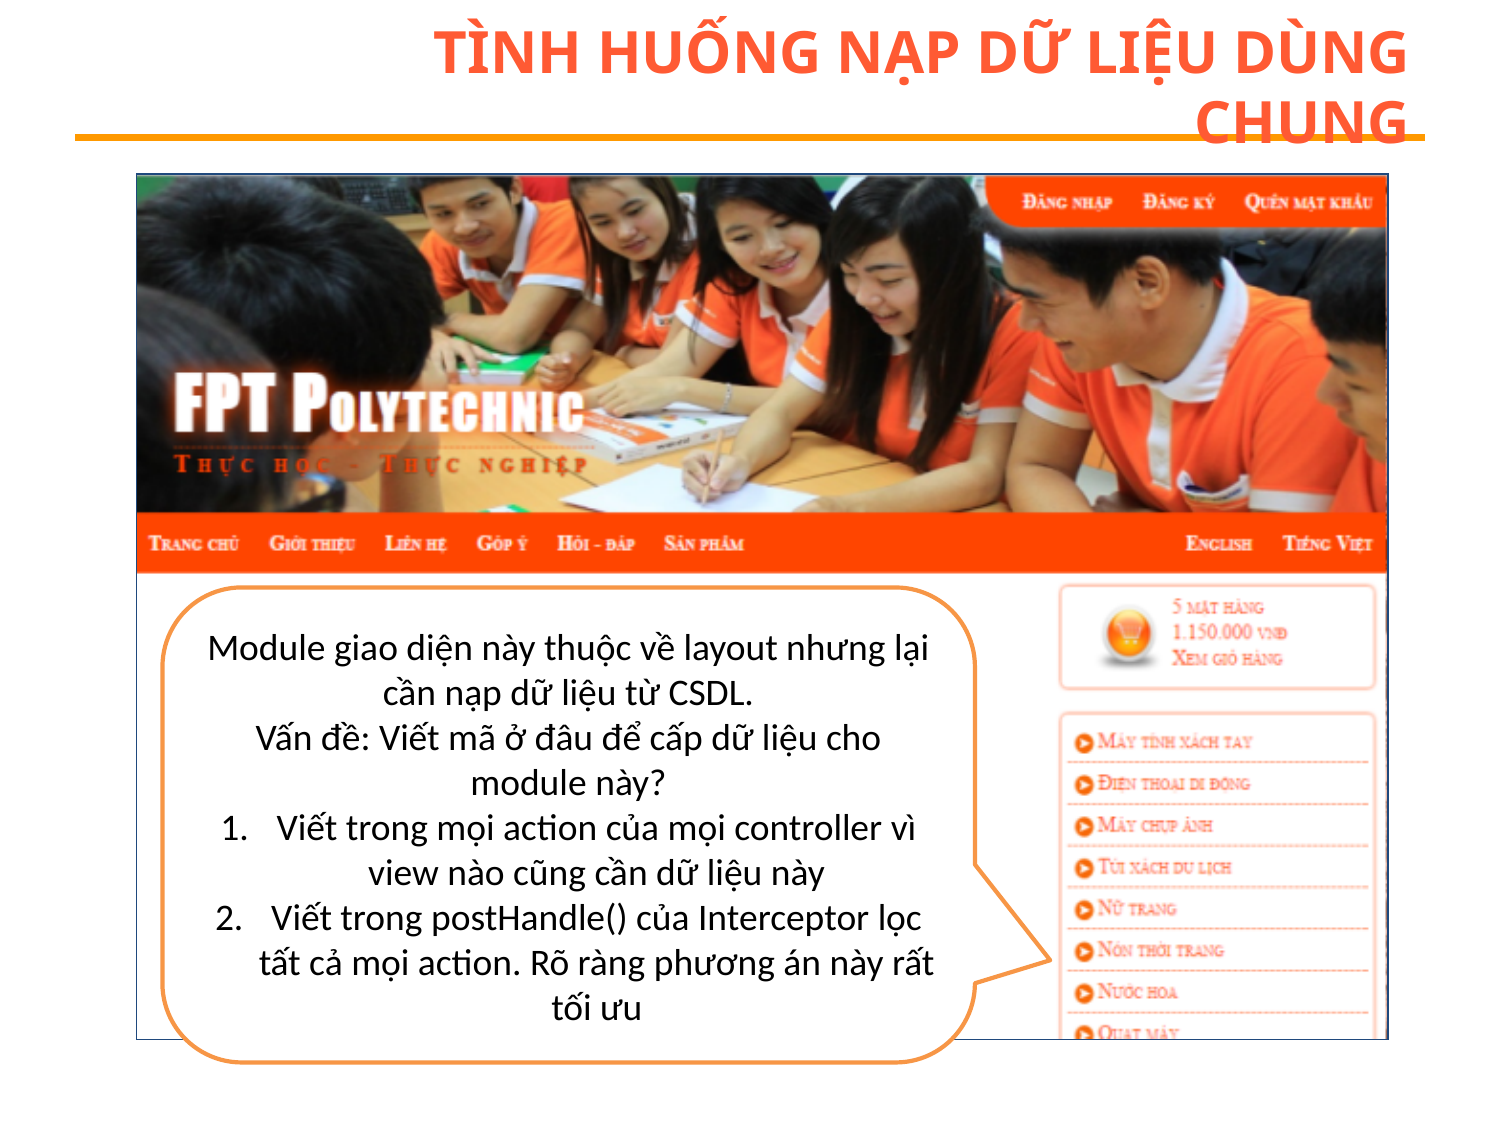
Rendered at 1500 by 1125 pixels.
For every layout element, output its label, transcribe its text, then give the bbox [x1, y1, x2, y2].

text_box Module giao diện này thuộc về layout nhưng lại cần nạp dữ liệu từ CSDL. Vấn đề: Viết mã ở đâu để cấp dữ liệu cho module này? Viết trong mọi action của mọi controller vì view nào cũng cần dữ liệu này Viết trong postHandle() của Interceptor lọc tất cả mọi action. Rõ ràng phương án này rất tối ưu [191, 1047, 947, 1065]
picture [137, 174, 1388, 1039]
title Tình huống nạp dữ liệu dùng chung [337, 45, 1425, 125]
